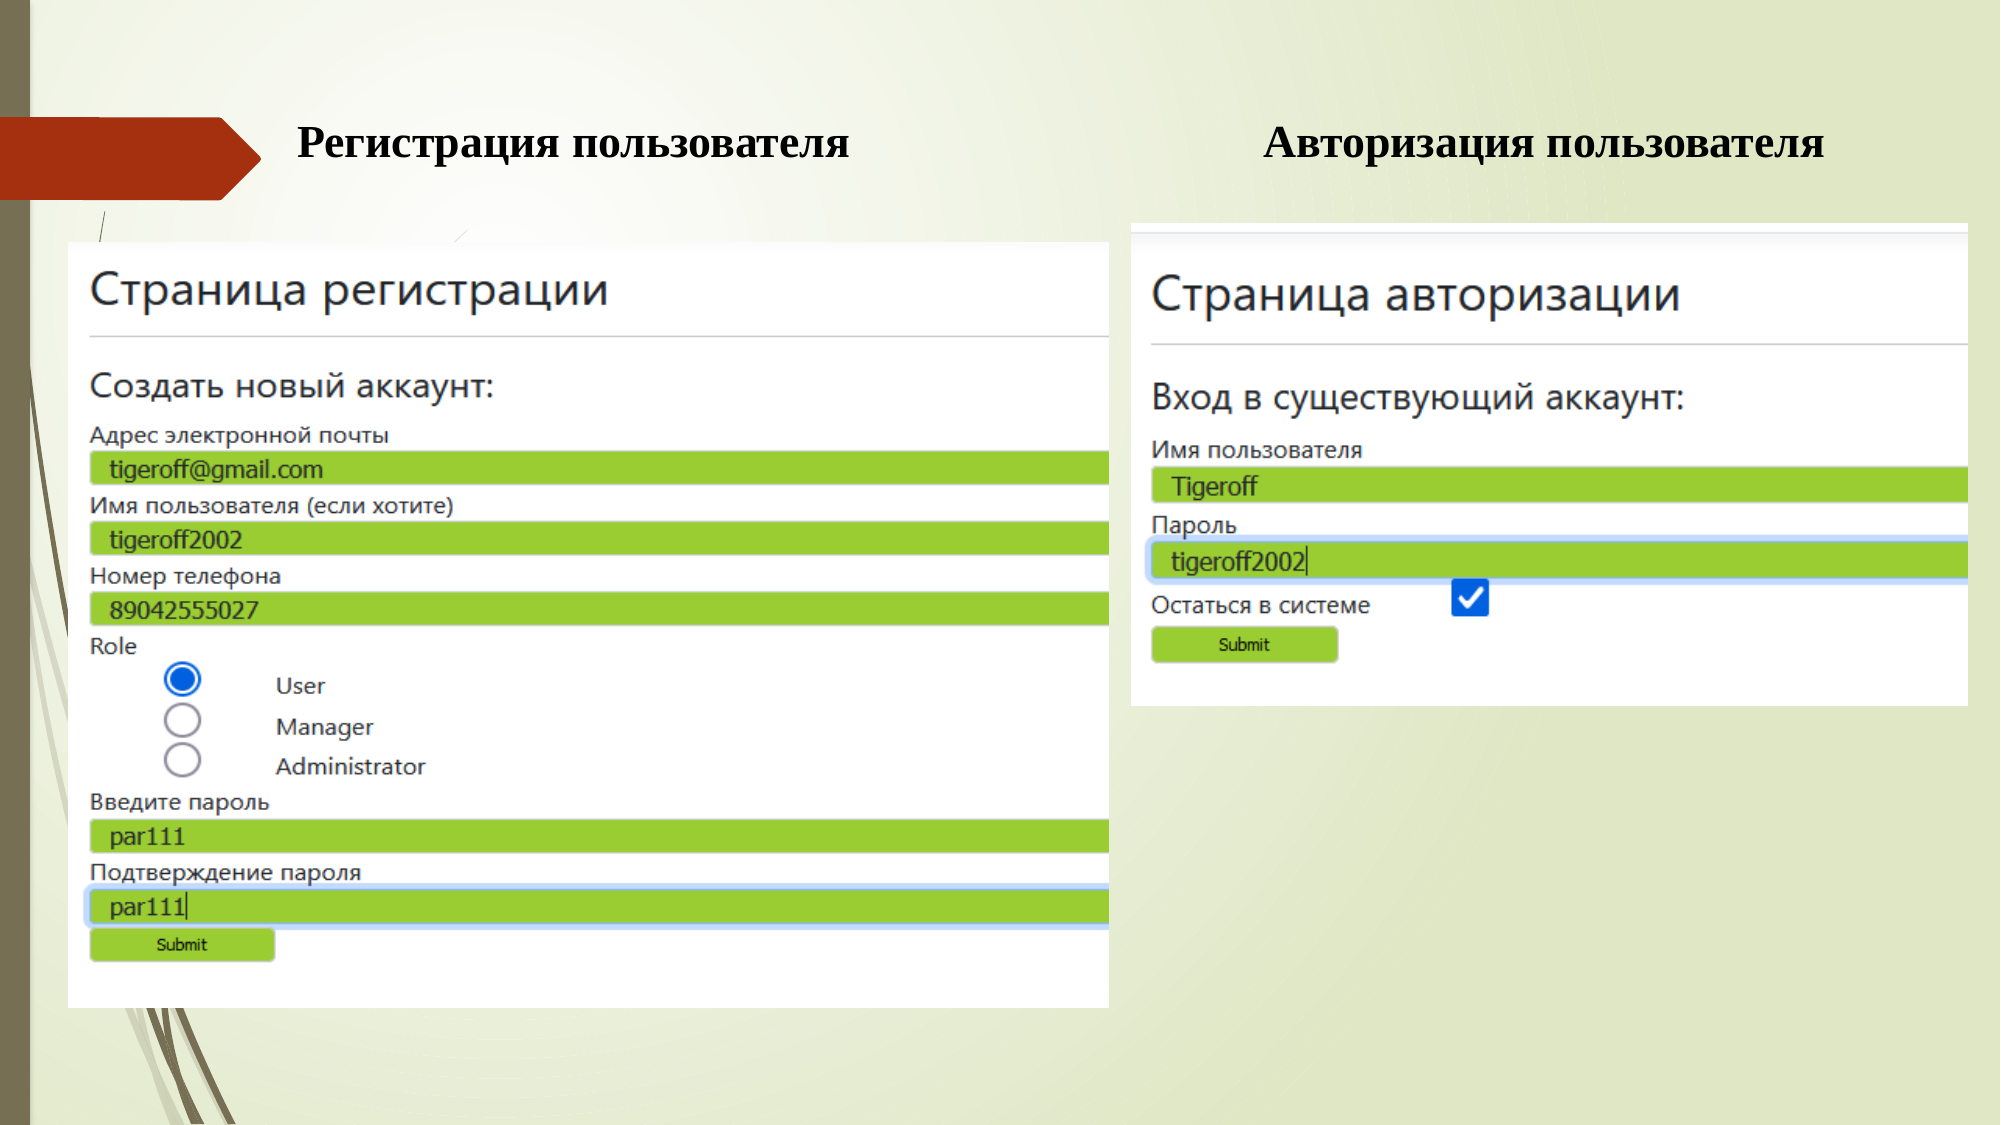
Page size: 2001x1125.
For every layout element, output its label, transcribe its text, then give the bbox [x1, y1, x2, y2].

title Регистрация пользователя Авторизация пользователя [240, 104, 1883, 315]
picture [67, 241, 1110, 1008]
picture [1131, 223, 1968, 706]
